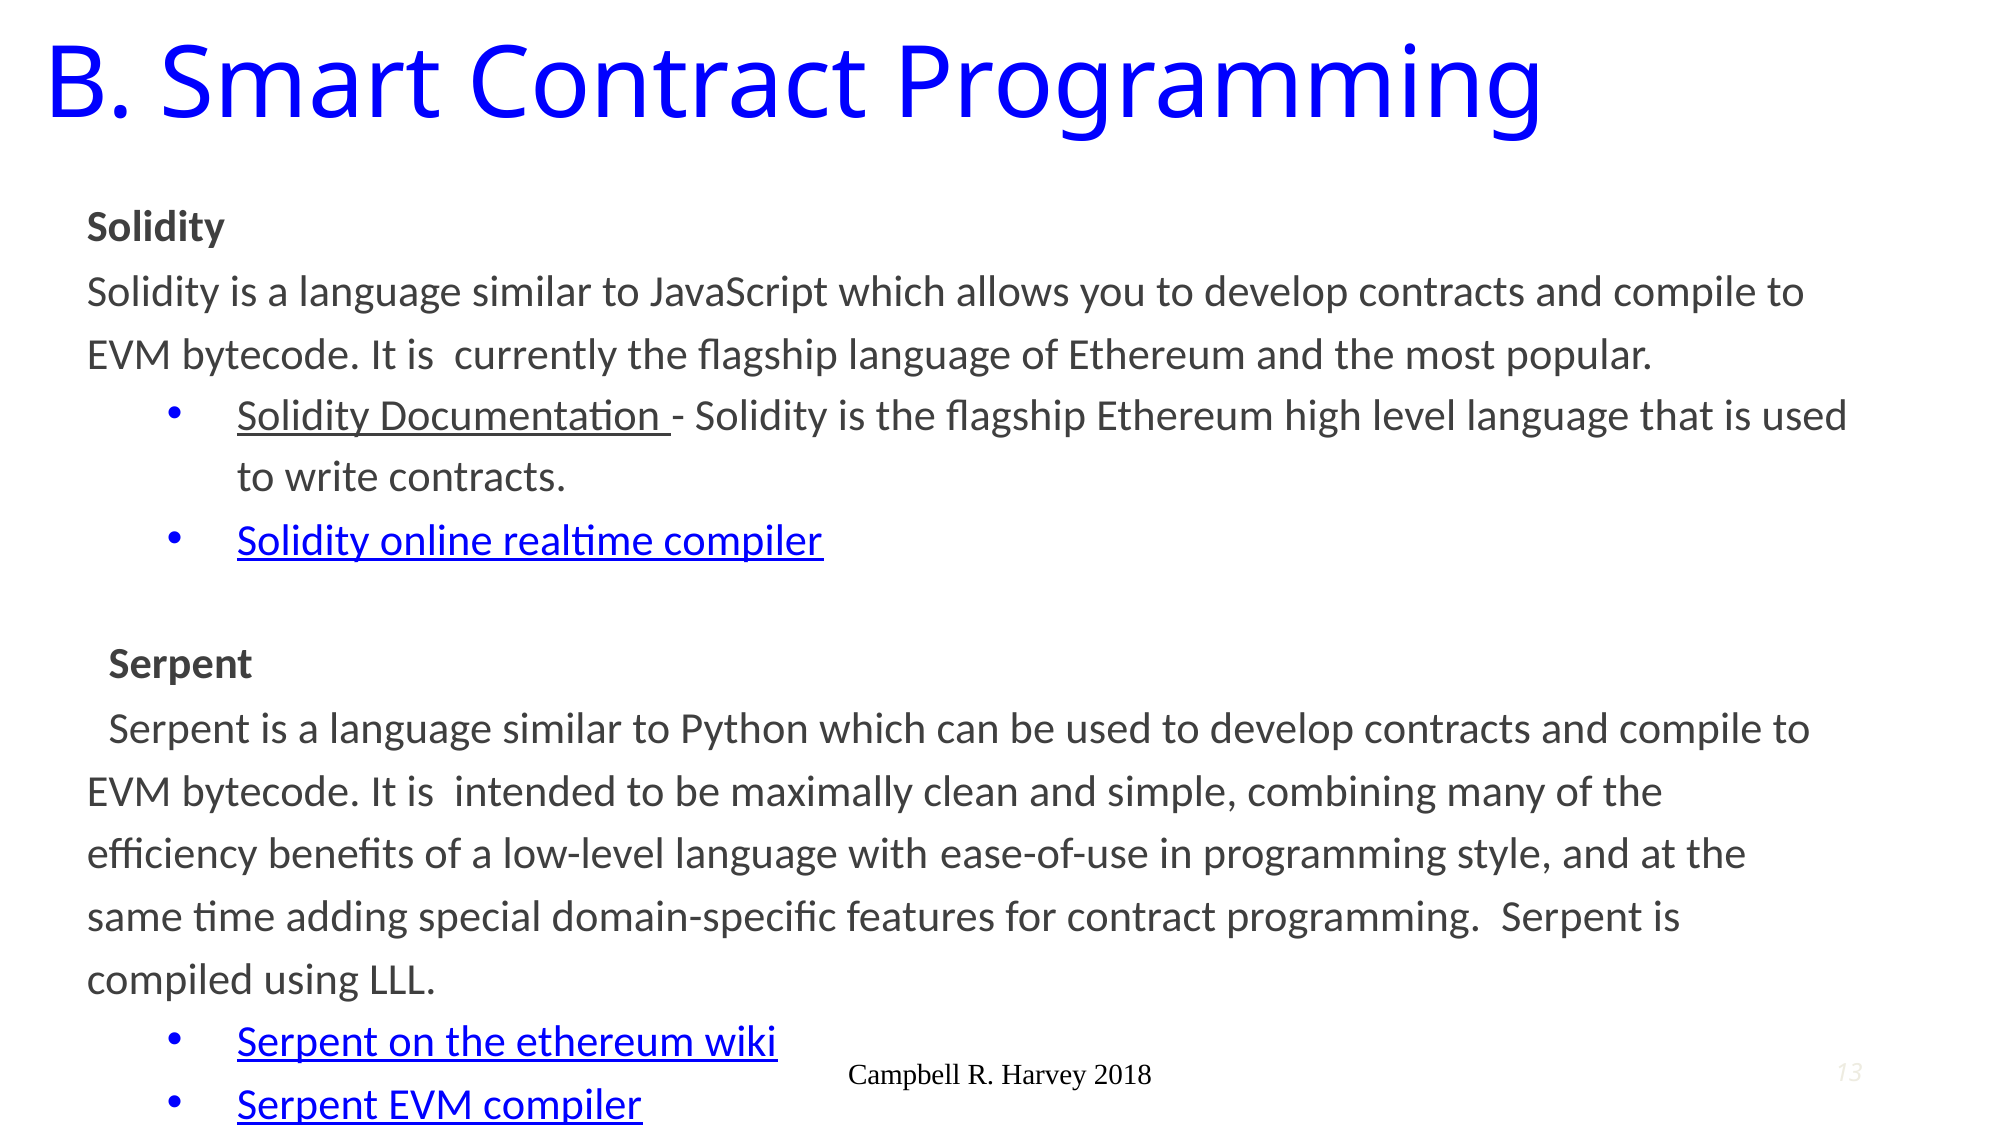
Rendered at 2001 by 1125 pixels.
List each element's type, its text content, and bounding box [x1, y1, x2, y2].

text_box Solidity Solidity is a language similar to JavaScript which allows you to develop contracts and compile to EVM bytecode. It is currently the flagship language of Ethereum and the most popular. Solidity Documentation - Solidity is the flagship Ethereum high level language that is used to write contracts. Solidity online realtime compiler Serpent Serpent is a language similar to Python which can be used to develop contracts and compile to EVM bytecode. It is intended to be maximally clean and simple, combining many of the efficiency benefits of a low-level language with ease-of-use in programming style, and at the same time adding special domain-specific features for contract programming. Serpent is compiled using LLL. Serpent on the ethereum wiki Serpent EVM compiler [84, 184, 1975, 964]
title B. Smart Contract Programming [40, 15, 2000, 123]
footer Campbell R. Harvey 2018 [662, 1042, 1338, 1103]
slide_number 13 [1412, 1042, 1863, 1103]
